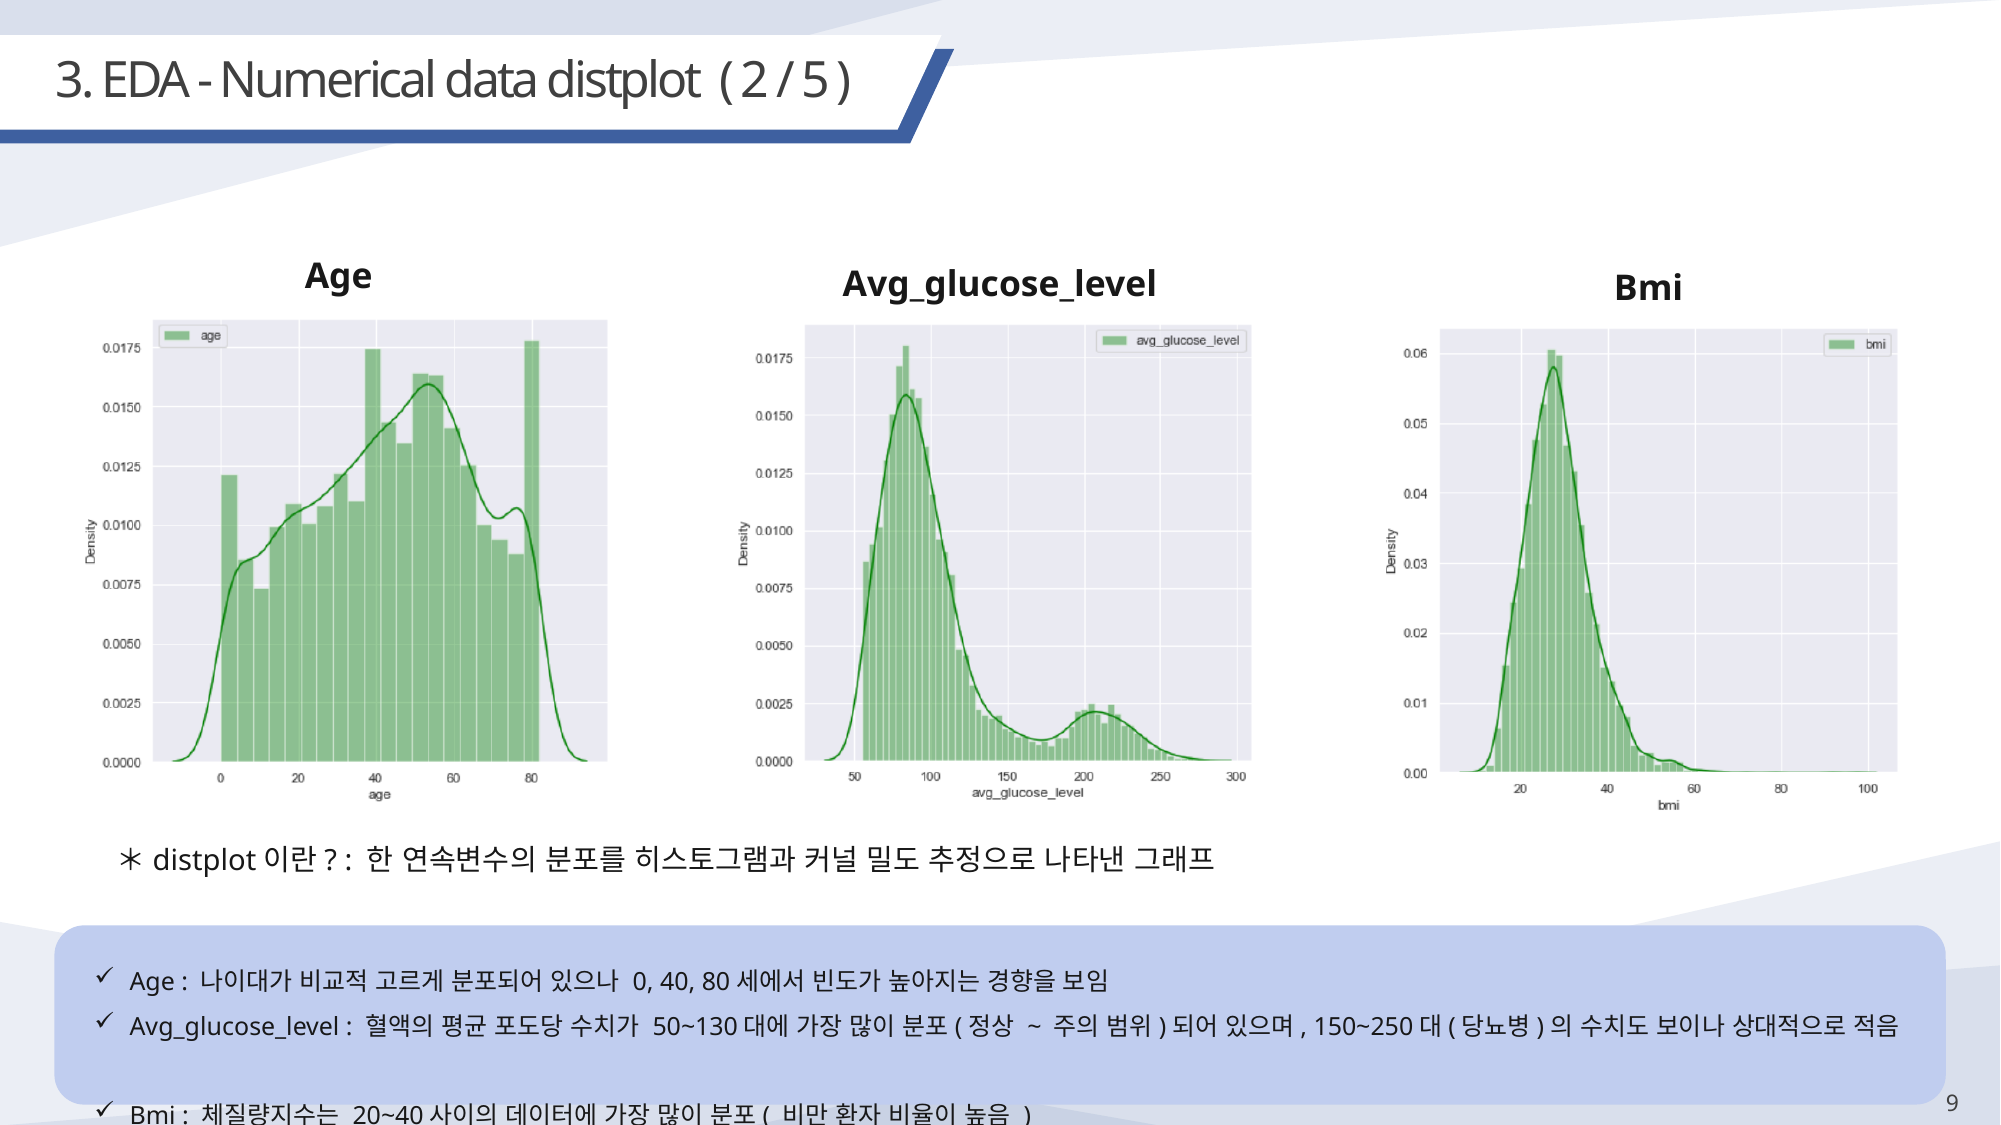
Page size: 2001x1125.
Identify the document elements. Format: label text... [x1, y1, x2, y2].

text_box [54, 925, 1946, 1105]
text_box Age : 나이대가 비교적 고르게 분포되어 있으나 0, 40, 80세에서 빈도가 높아지는 경향을 보임 Avg_glucose_level : 혈액의 평균 포도당 수치가 50~130대에 가장 많이 분포(정상 ~ 주의 범위)되어 있으며, 150~250대(당뇨병)의 수치도 보이나 상대적으로 적음 Bmi : 체질량지수는 20~40사이의 데이터에 가장 많이 분포( 비만 환자 비율이 높음 ) [79, 942, 1922, 1125]
picture [1380, 318, 1907, 817]
text_box ＊distplot이란? : 한 연속변수의 분포를 히스토그램과 커널 밀도 추정으로 나타낸 그래프 [101, 816, 1899, 885]
text_box Age [159, 224, 518, 304]
picture [734, 318, 1265, 807]
text_box Avg_glucose_level [821, 232, 1179, 312]
list 3. EDA - Numerical data distplot ( 2 / 5 ) [41, 49, 892, 113]
text_box Bmi [1469, 236, 1828, 315]
picture [76, 318, 618, 808]
